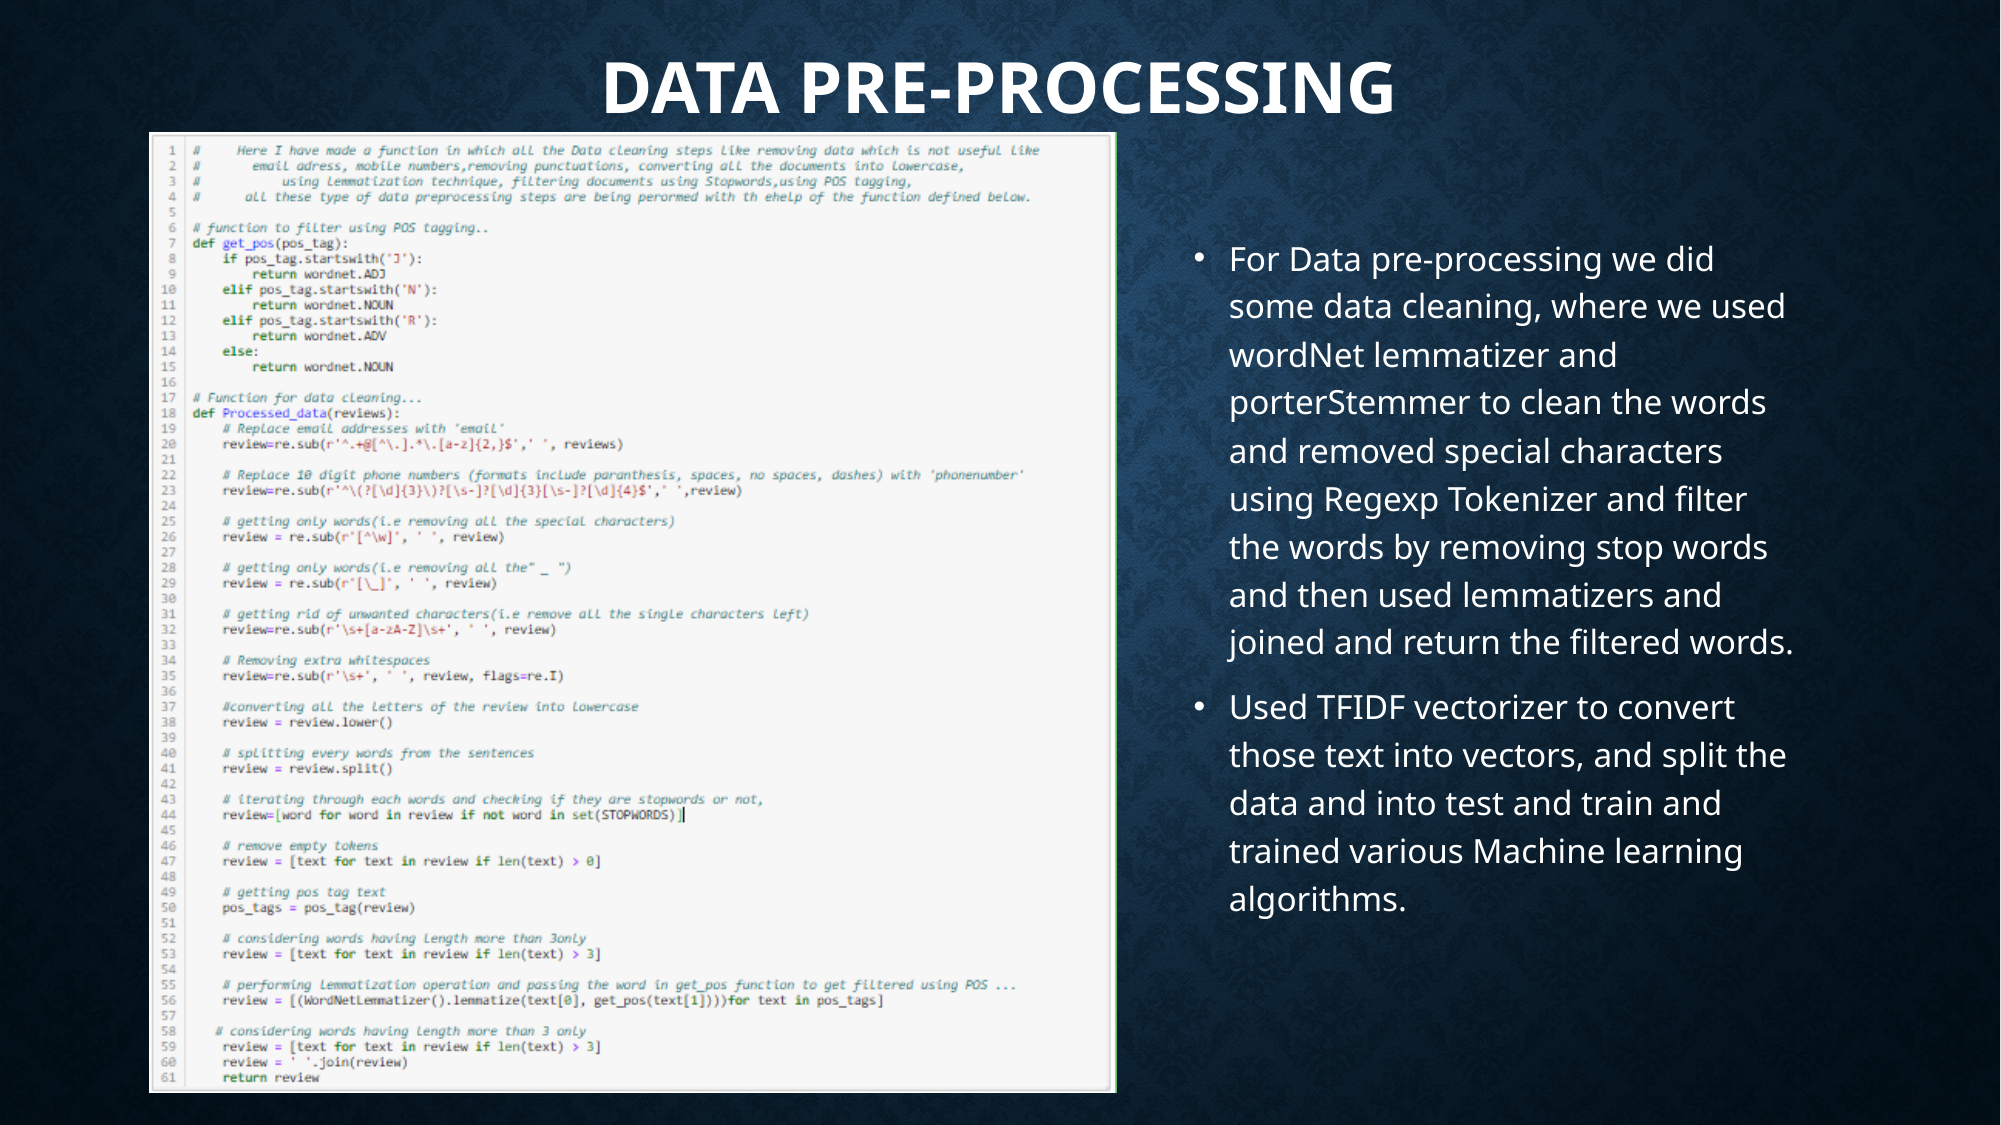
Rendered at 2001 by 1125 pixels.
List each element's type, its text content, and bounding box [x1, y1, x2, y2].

list For Data pre-processing we did some data cleaning, where we used wordNet lemmatizer and porterStemmer to clean the words and removed special characters using Regexp Tokenizer and filter the words by removing stop words and then used lemmatizers and joined and return the filtered words. Used TFIDF vectorizer to convert those text into vectors, and split the data and into test and train and trained various Machine learning algorithms. [1178, 222, 1813, 950]
picture [148, 132, 1117, 1093]
title DATA PRE-PROCESSING [187, 34, 1813, 148]
